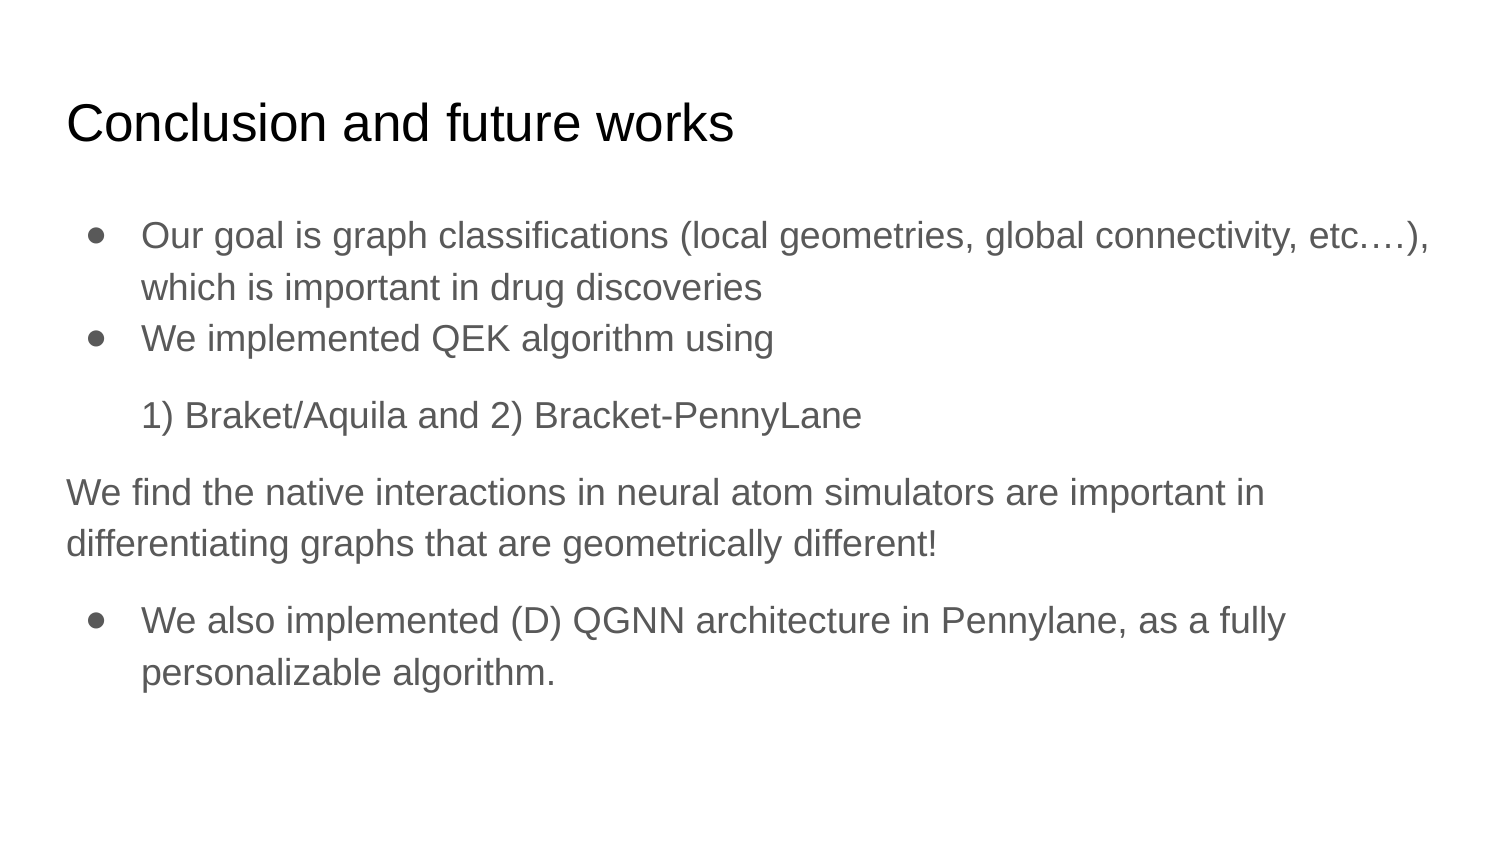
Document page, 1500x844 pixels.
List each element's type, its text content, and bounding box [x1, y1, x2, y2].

list Our goal is graph classifications (local geometries, global connectivity, etc.…), which is important in drug discoveries We implemented QEK algorithm using 1) Braket/Aquila and 2) Bracket-PennyLane We find the native interactions in neural atom simulators are important in differentiating graphs that are geometrically different! We also implemented (D) QGNN architecture in Pennylane, as a fully personalizable algorithm. [51, 189, 1449, 750]
title Conclusion and future works [51, 72, 1449, 167]
